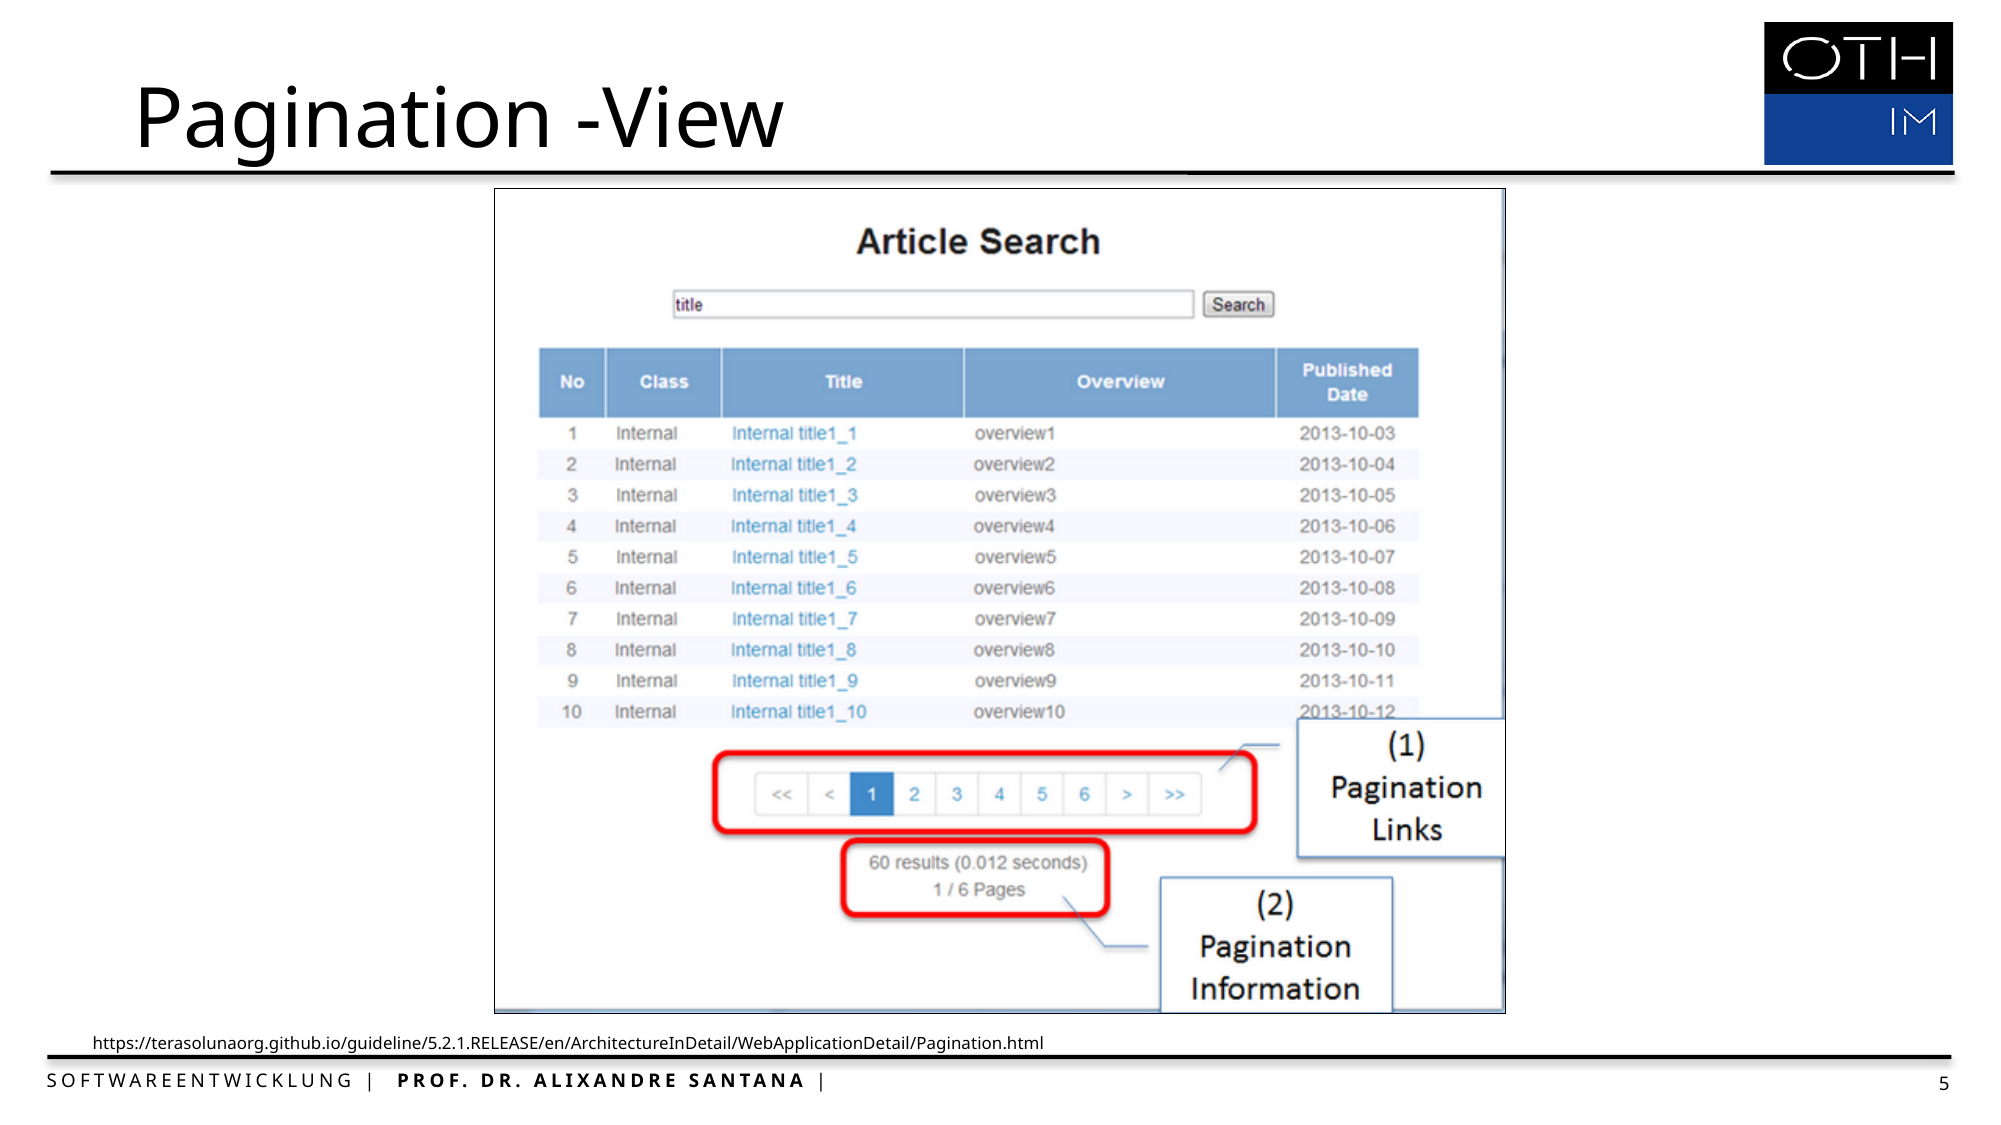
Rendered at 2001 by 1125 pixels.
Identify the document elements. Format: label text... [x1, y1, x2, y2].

picture [494, 188, 1506, 1014]
picture [1764, 22, 1959, 165]
text_box https://terasolunaorg.github.io/guideline/5.2.1.RELEASE/en/ArchitectureInDetail/WebApplicationDetail/Pagination.html [57, 1033, 1533, 1069]
text_box Pagination -View [133, 58, 1403, 164]
